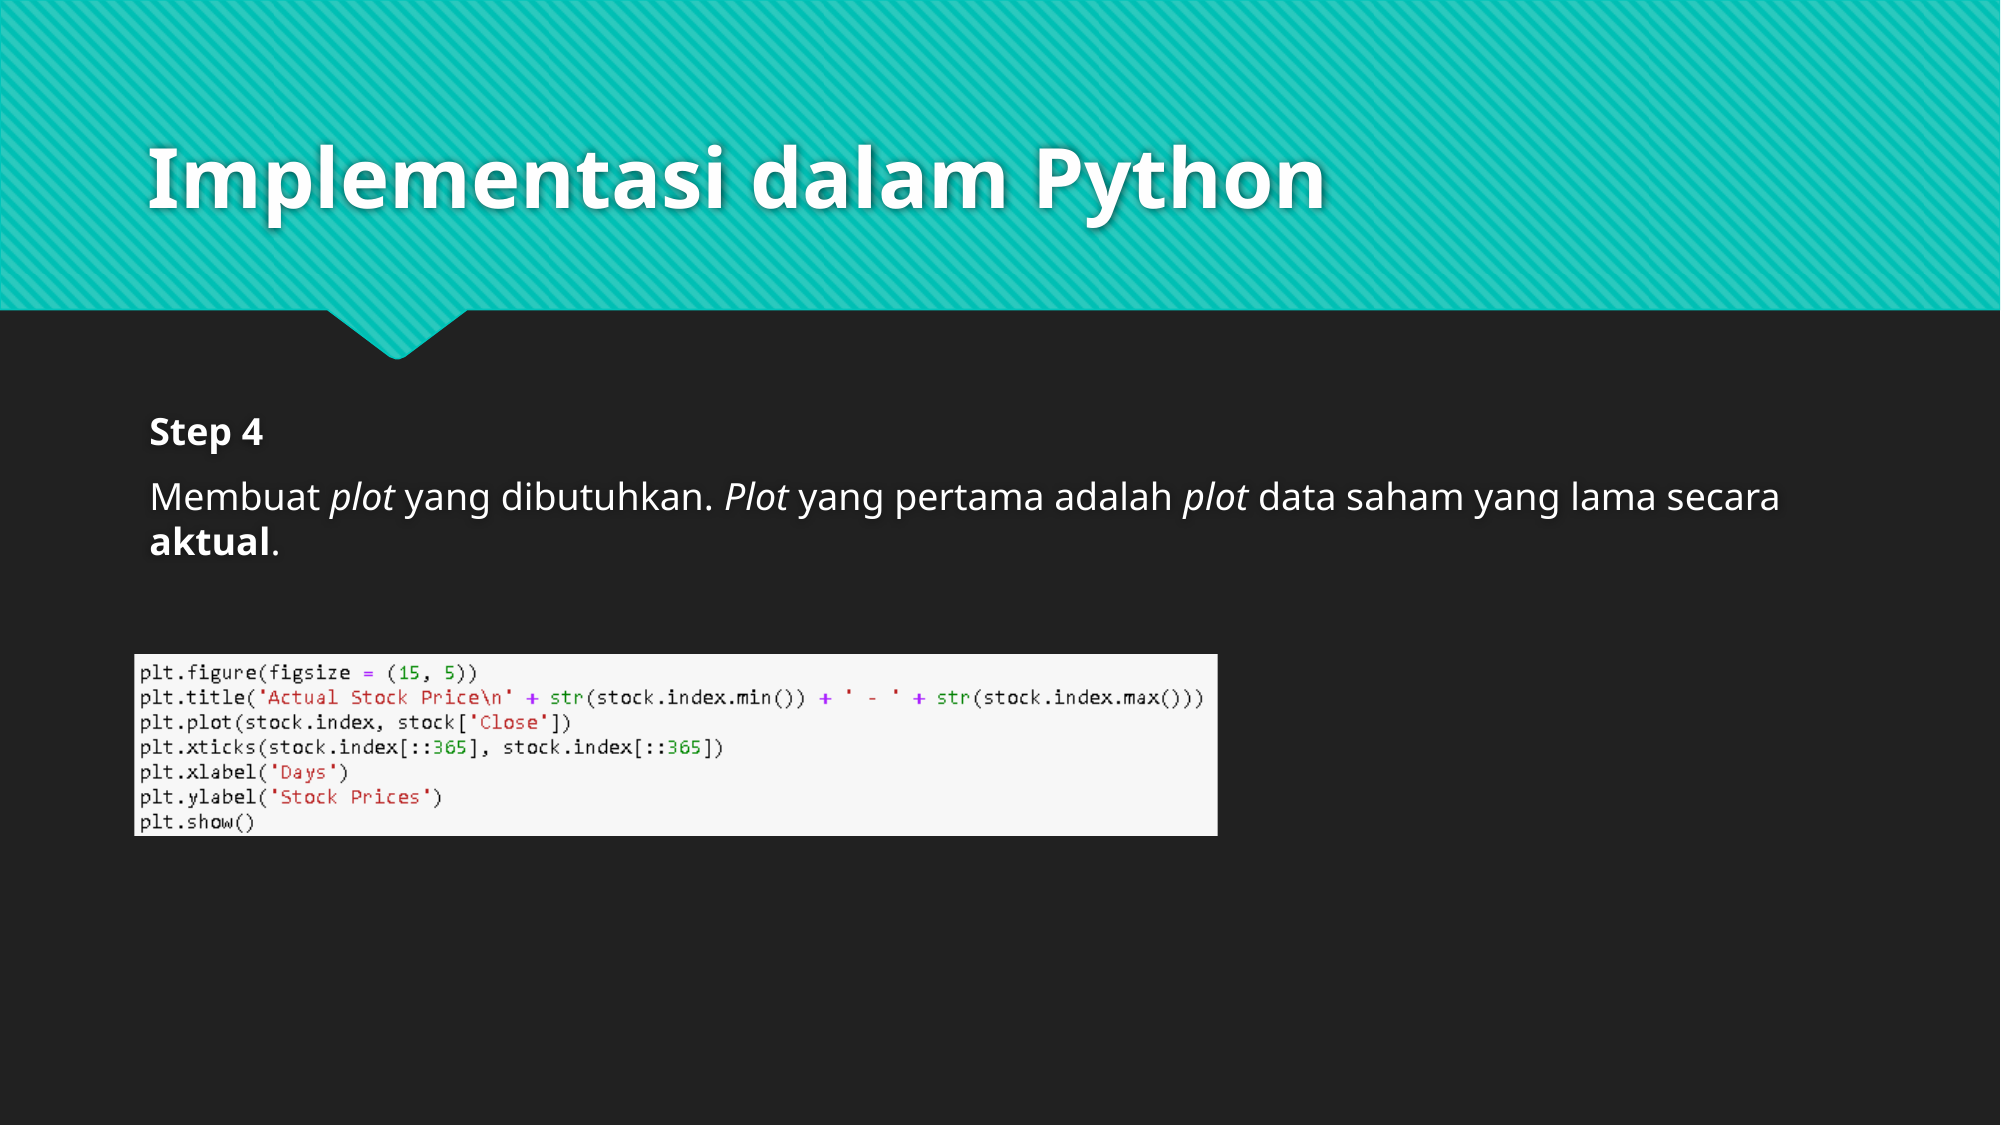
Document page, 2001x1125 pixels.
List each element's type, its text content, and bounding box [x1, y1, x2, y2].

picture [133, 654, 1218, 836]
title Implementasi dalam Python [132, 73, 1868, 233]
list Step 4 Membuat plot yang dibutuhkan. Plot yang pertama adalah plot data saham yang lama secara aktual. [134, 395, 1866, 577]
